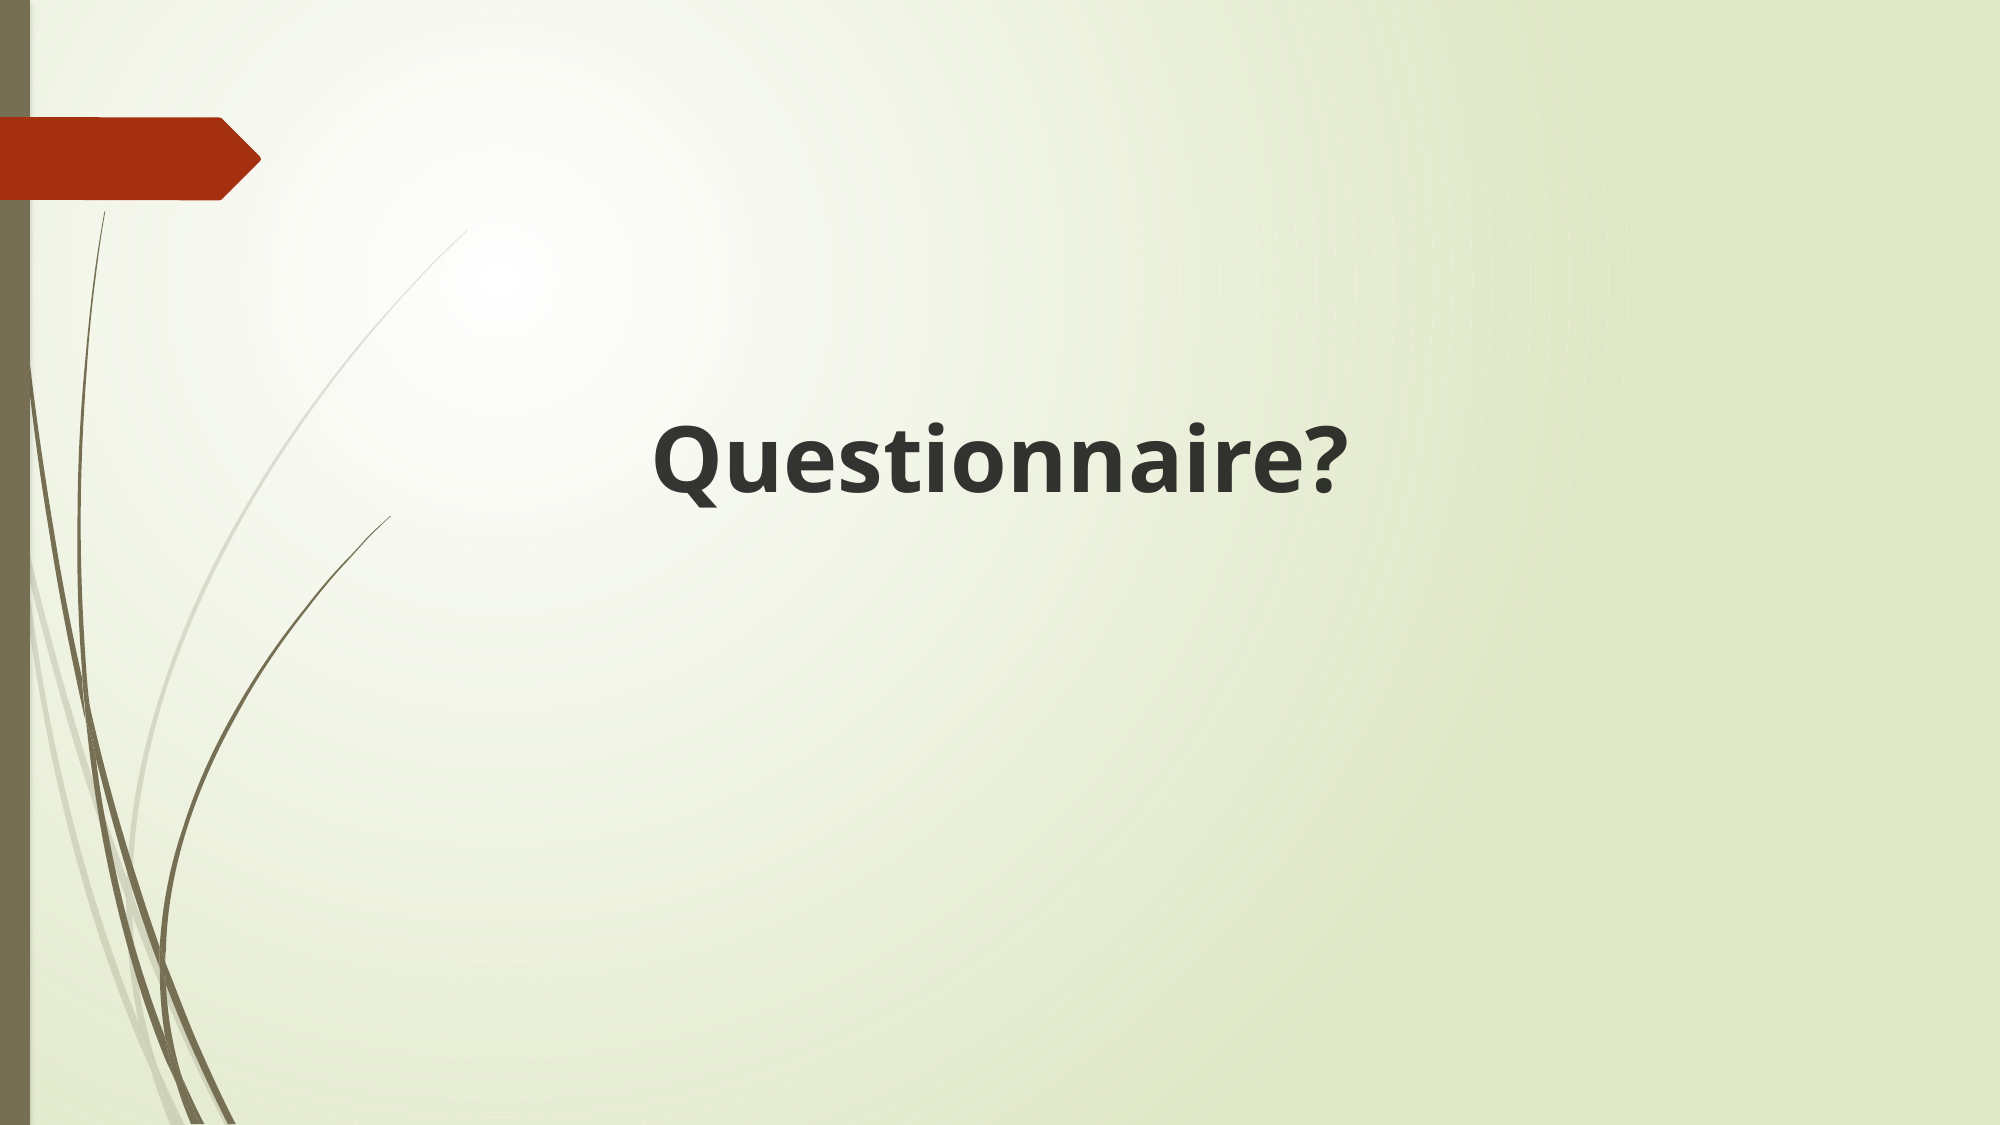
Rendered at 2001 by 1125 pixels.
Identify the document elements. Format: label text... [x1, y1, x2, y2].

text_box Questionnaire? [603, 393, 1397, 518]
